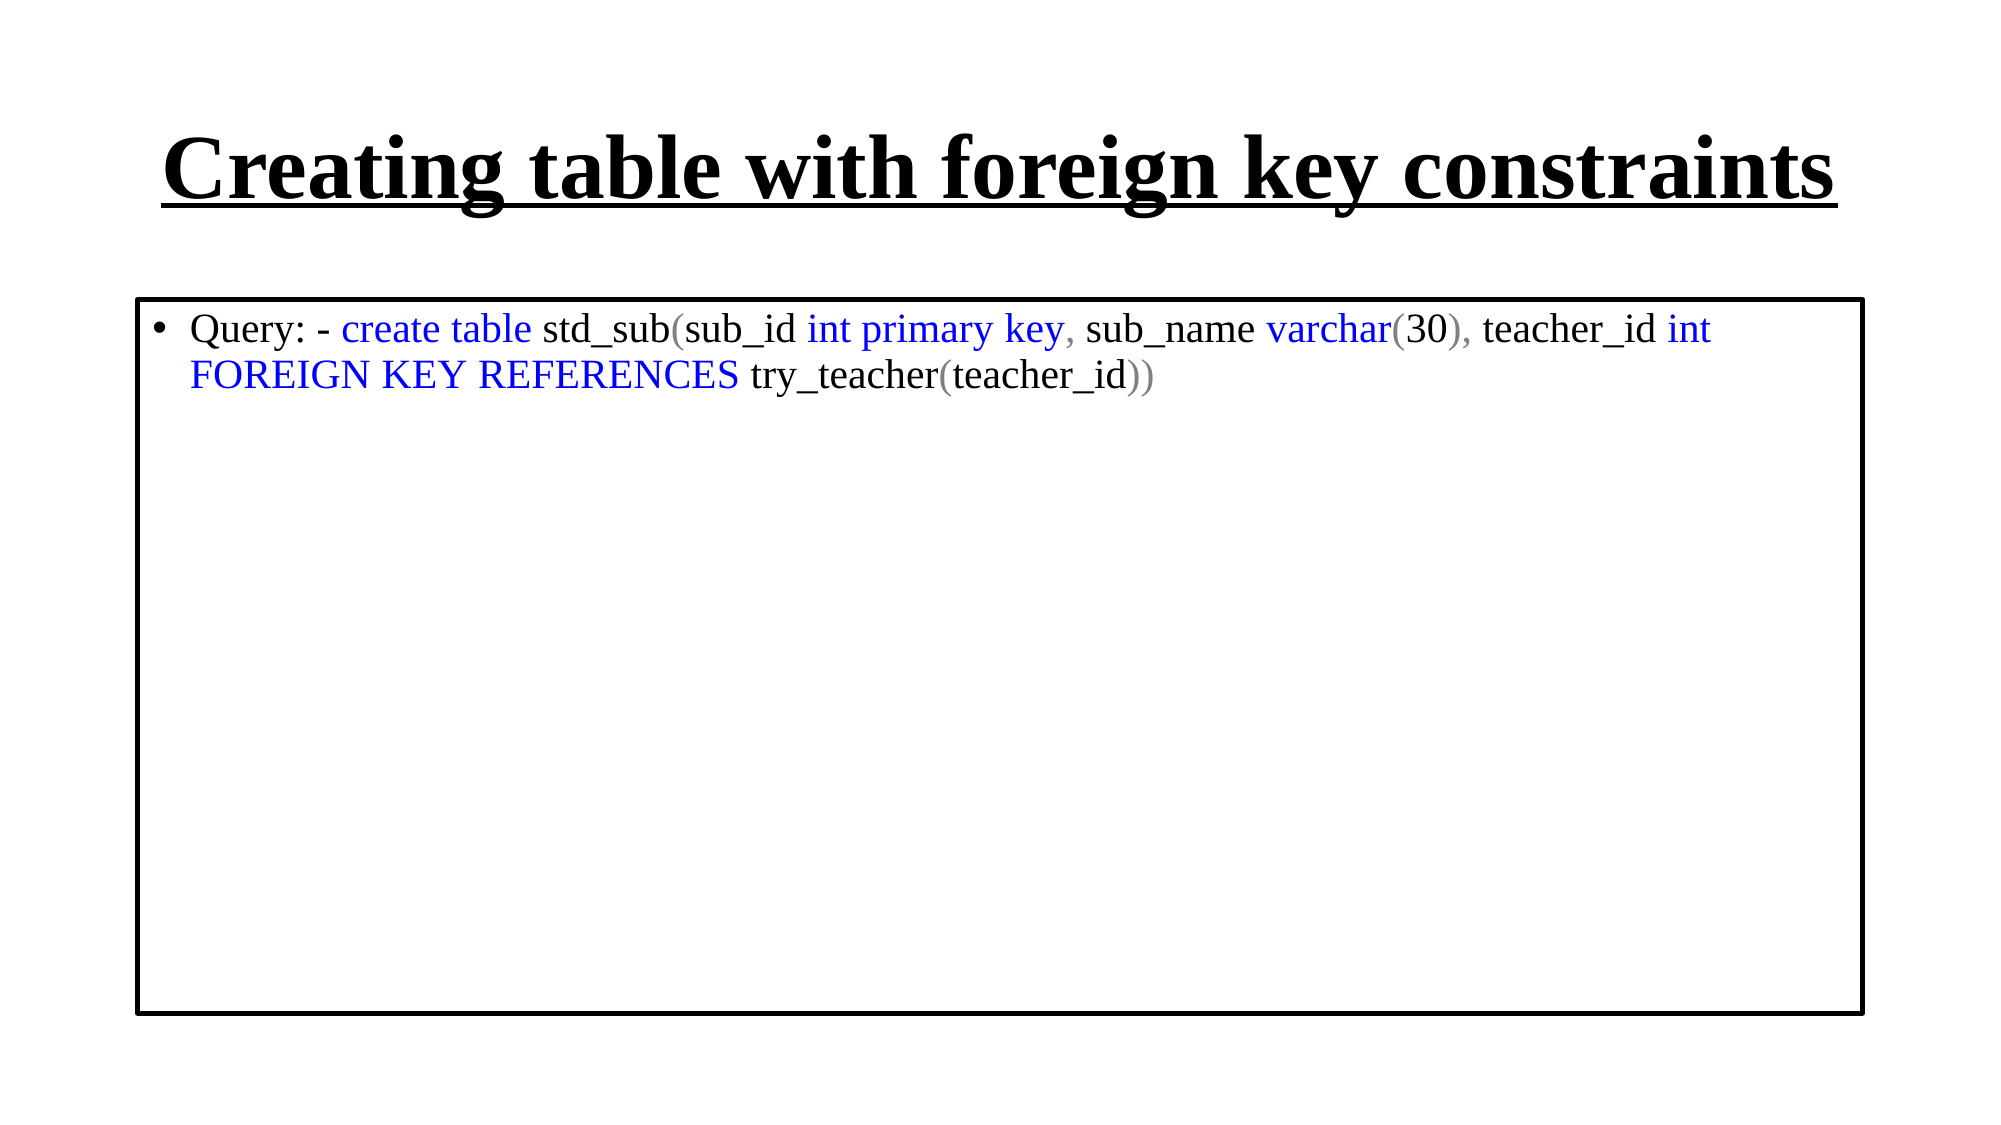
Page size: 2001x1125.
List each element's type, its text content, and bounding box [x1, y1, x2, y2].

title Creating table with foreign key constraints [137, 59, 1863, 278]
list Query: - create table std_sub(sub_id int primary key, sub_name varchar(30), teacher_id int FOREIGN KEY REFERENCES try_teacher(teacher_id)) [137, 299, 1863, 1014]
